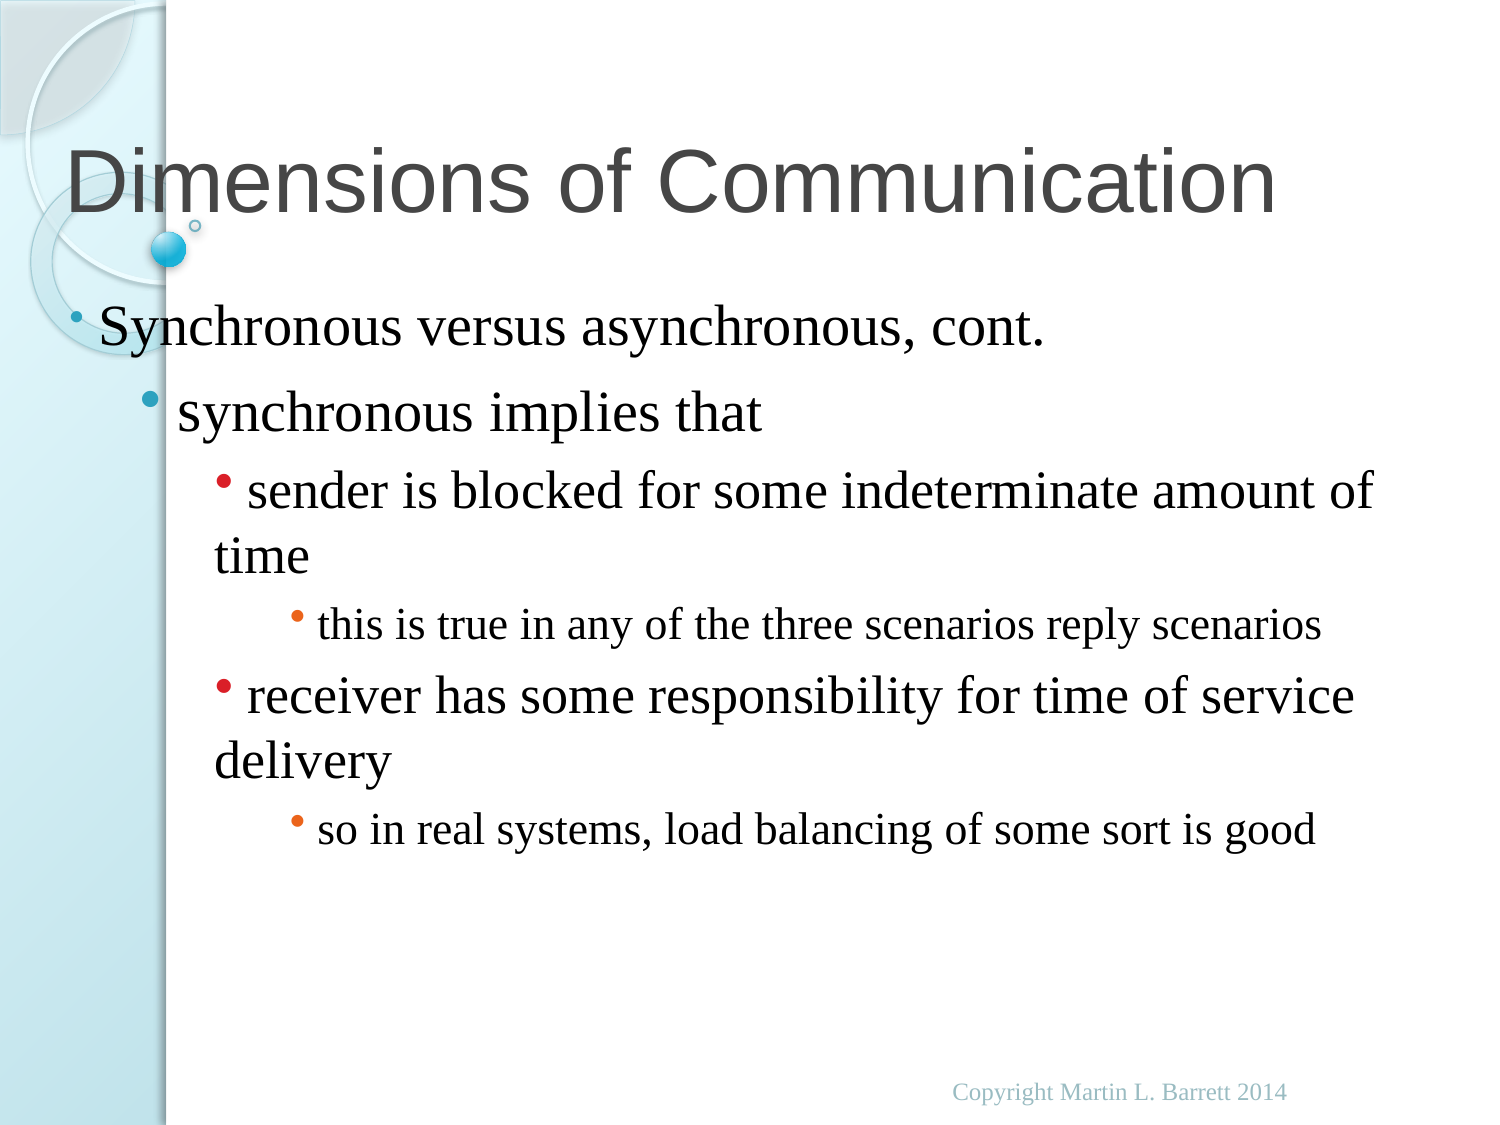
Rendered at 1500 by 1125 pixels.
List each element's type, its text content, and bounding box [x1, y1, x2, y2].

subtitle Synchronous versus asynchronous, cont. synchronous implies that sender is blocked for some indeterminate amount of time this is true in any of the three scenarios reply scenarios receiver has some responsibility for time of service delivery so in real systems, load balancing of some sort is good [50, 287, 1400, 1063]
title Dimensions of Communication [50, 75, 1400, 238]
footer Copyright Martin L. Barrett 2014 [937, 1034, 1413, 1113]
